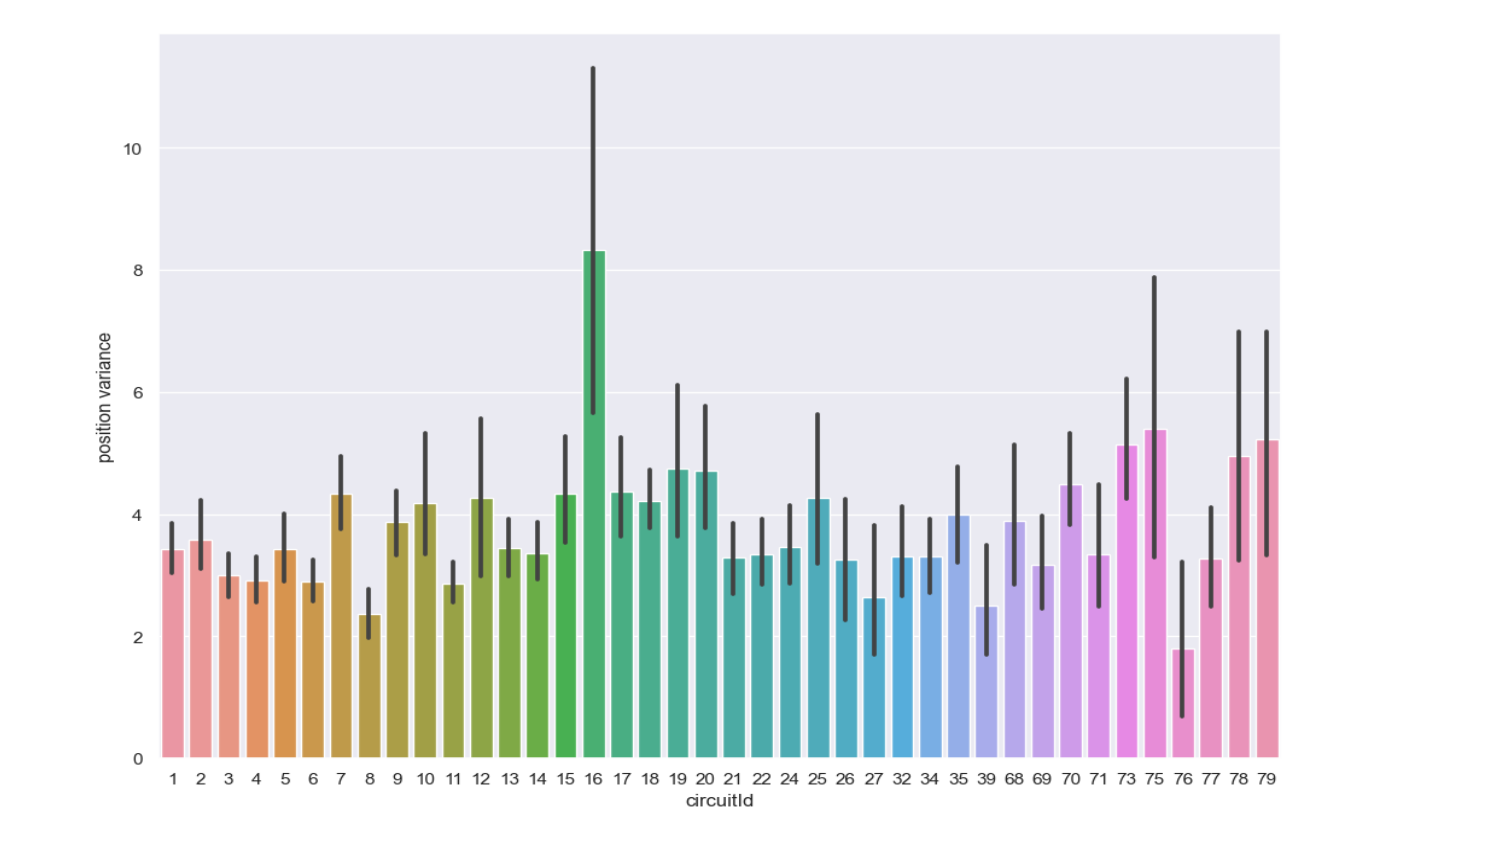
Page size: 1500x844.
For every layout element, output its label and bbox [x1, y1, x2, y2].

picture [85, 24, 1293, 819]
